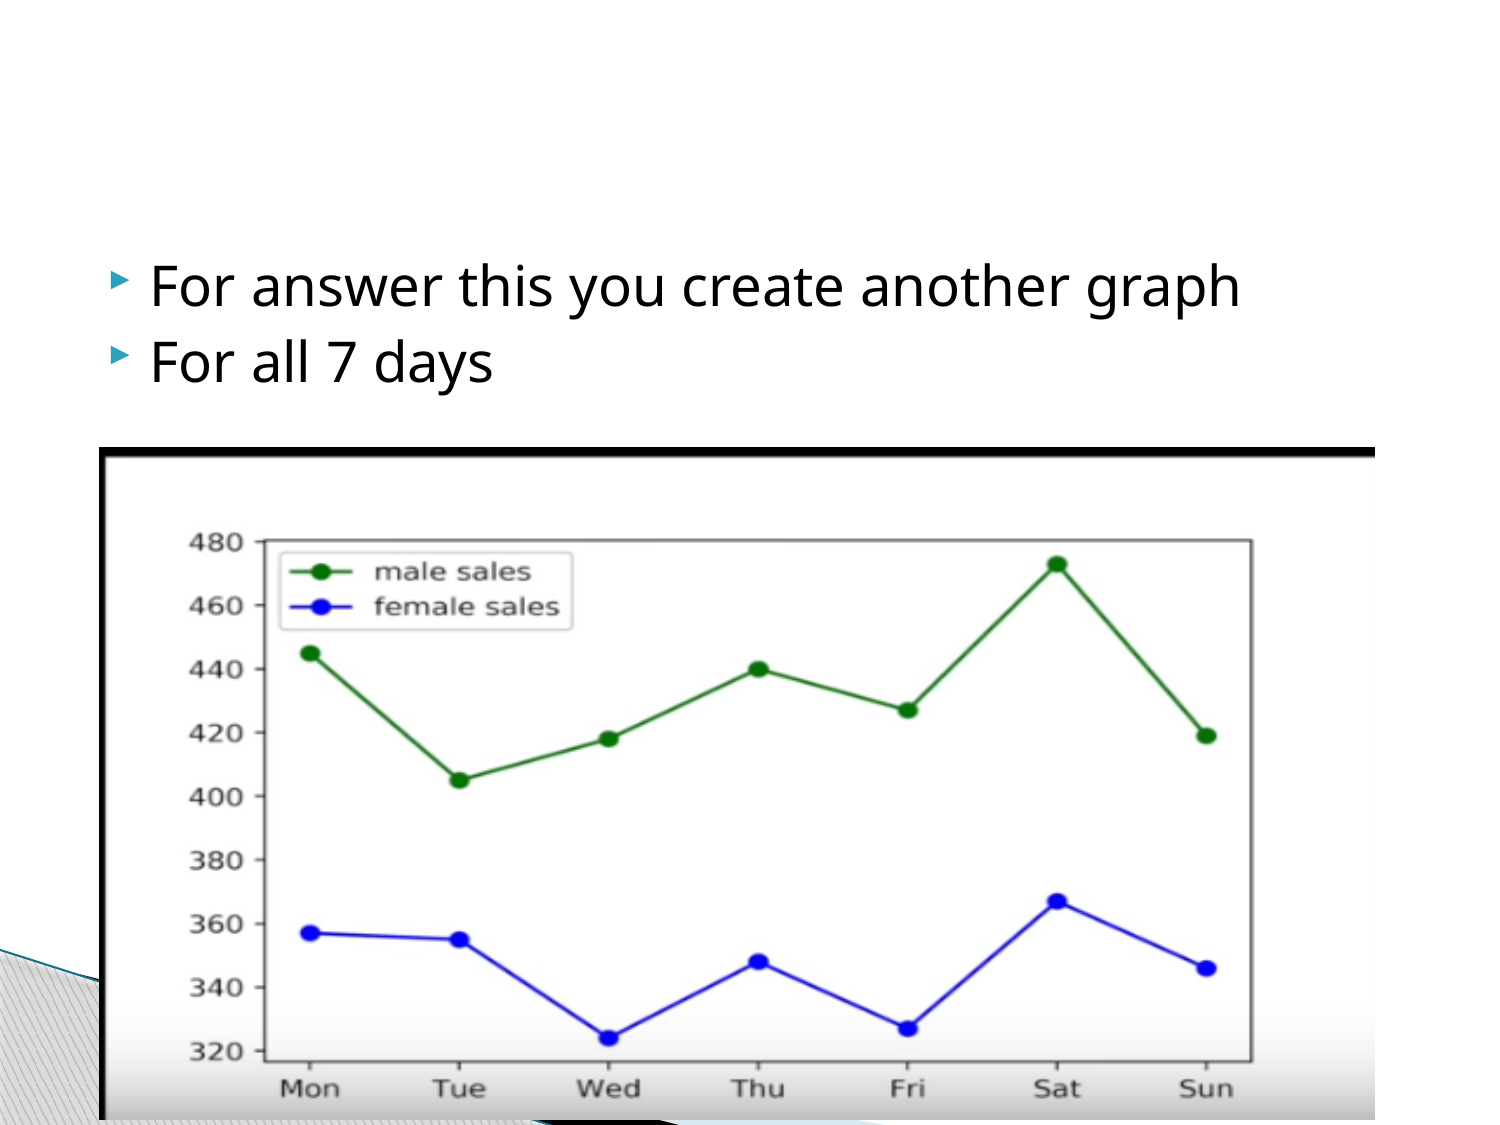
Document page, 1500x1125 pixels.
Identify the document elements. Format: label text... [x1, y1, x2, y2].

list For answer this you create another graph For all 7 days [75, 243, 1425, 986]
picture [99, 447, 1376, 1120]
